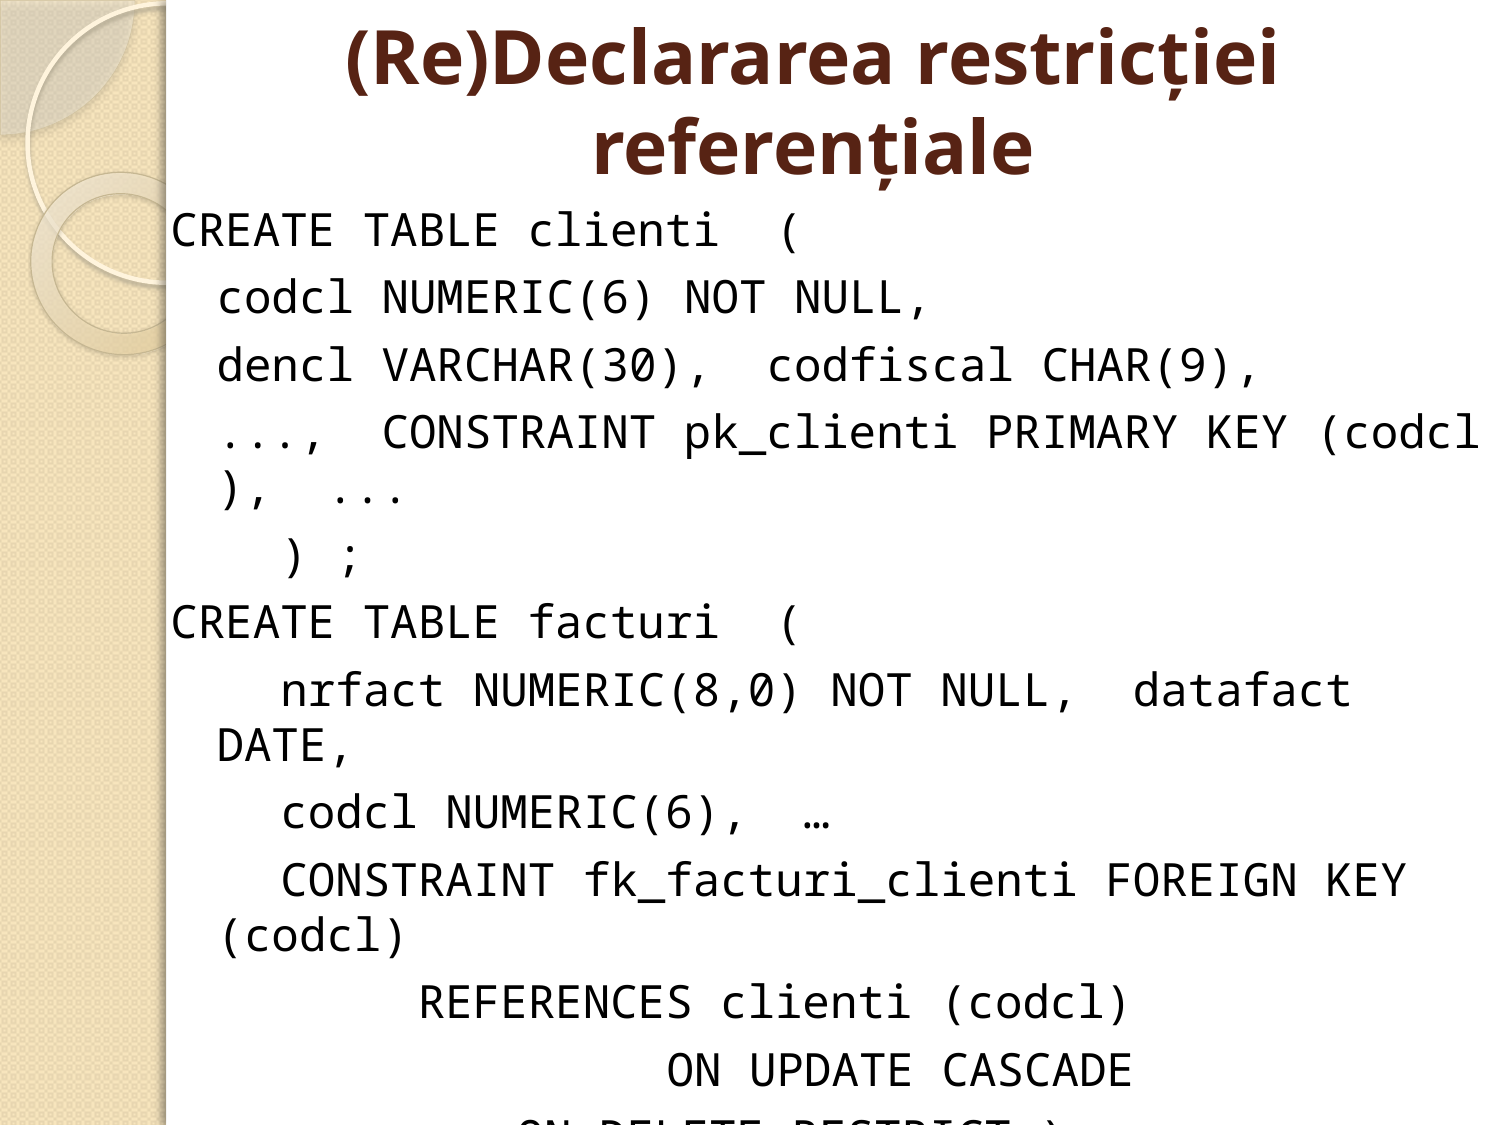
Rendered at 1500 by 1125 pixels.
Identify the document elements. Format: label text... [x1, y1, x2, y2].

list CREATE TABLE clienti ( codcl NUMERIC(6) NOT NULL, dencl VARCHAR(30), codfiscal CHAR(9), ..., CONSTRAINT pk_clienti PRIMARY KEY (codcl ), ... ) ; CREATE TABLE facturi ( nrfact NUMERIC(8,0) NOT NULL, datafact DATE, codcl NUMERIC(6), … CONSTRAINT fk_facturi_clienti FOREIGN KEY (codcl) REFERENCES clienti (codcl) ON UPDATE CASCADE ON DELETE RESTRICT ) ; [141, 192, 1500, 1121]
title (Re)Declararea restricţiei referenţiale [128, 5, 1498, 193]
